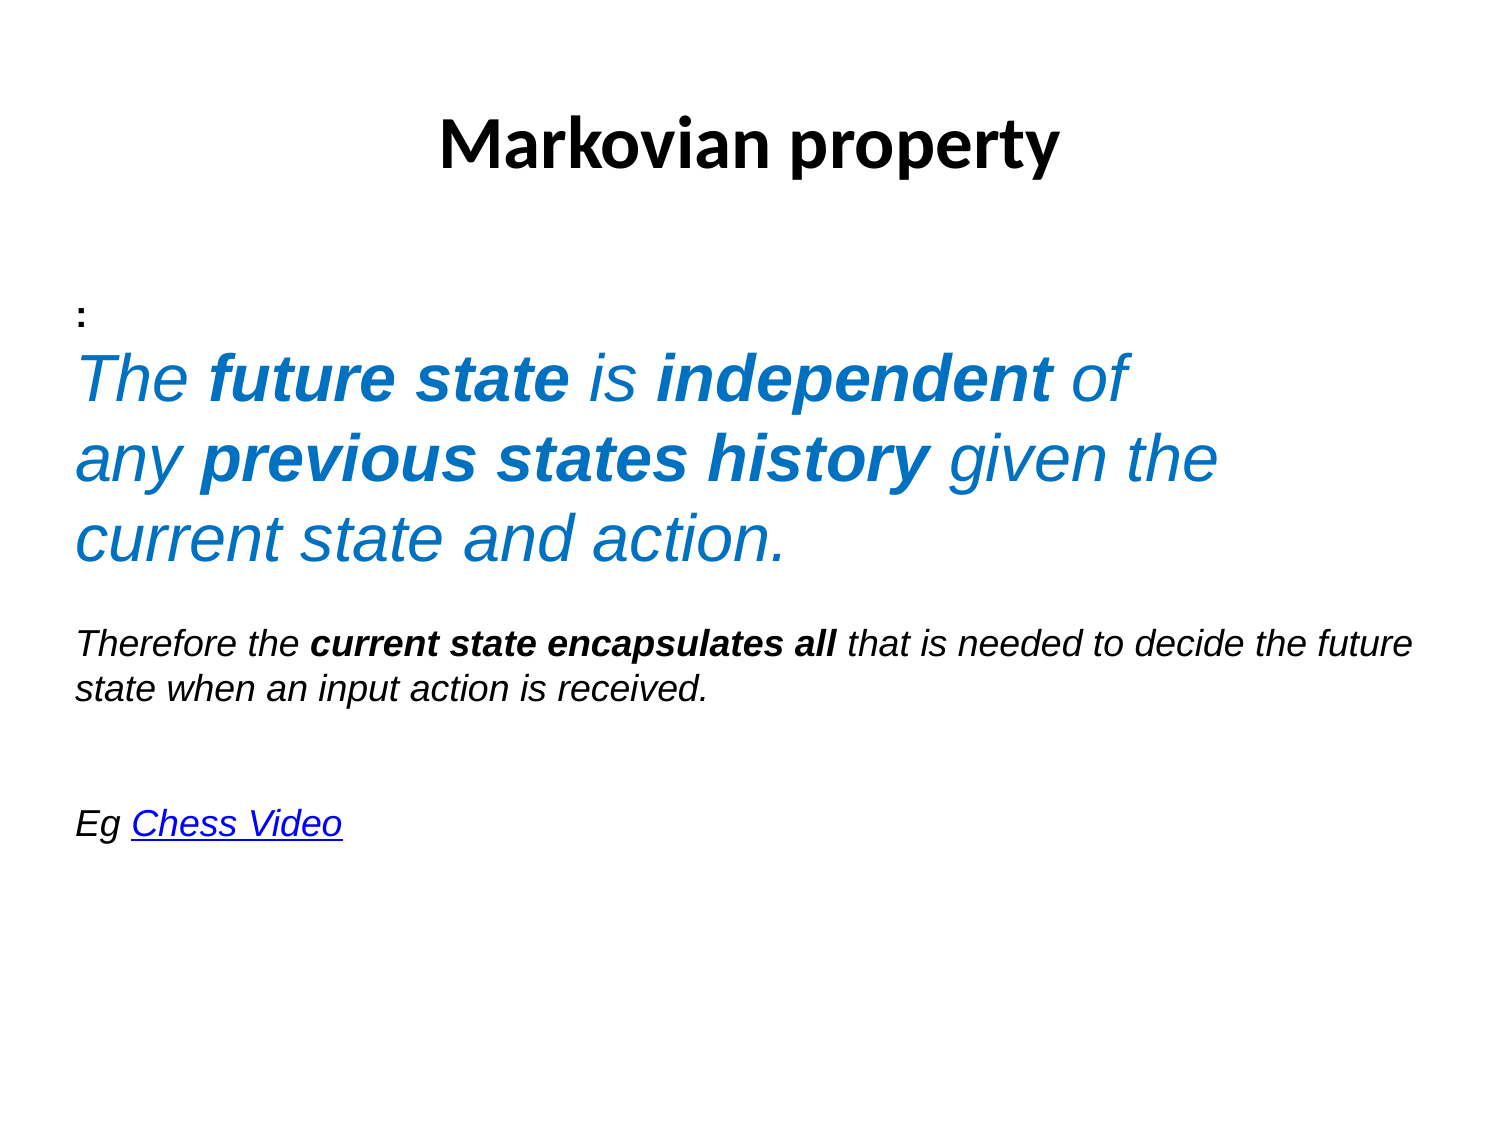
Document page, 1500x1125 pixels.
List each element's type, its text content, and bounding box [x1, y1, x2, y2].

subtitle : The future state is independent of any previous states history given the current state and action. Therefore the current state encapsulates all that is needed to decide the future state when an input action is received. Eg Chess Video [75, 263, 1425, 916]
title Markovian property [75, 44, 1425, 233]
